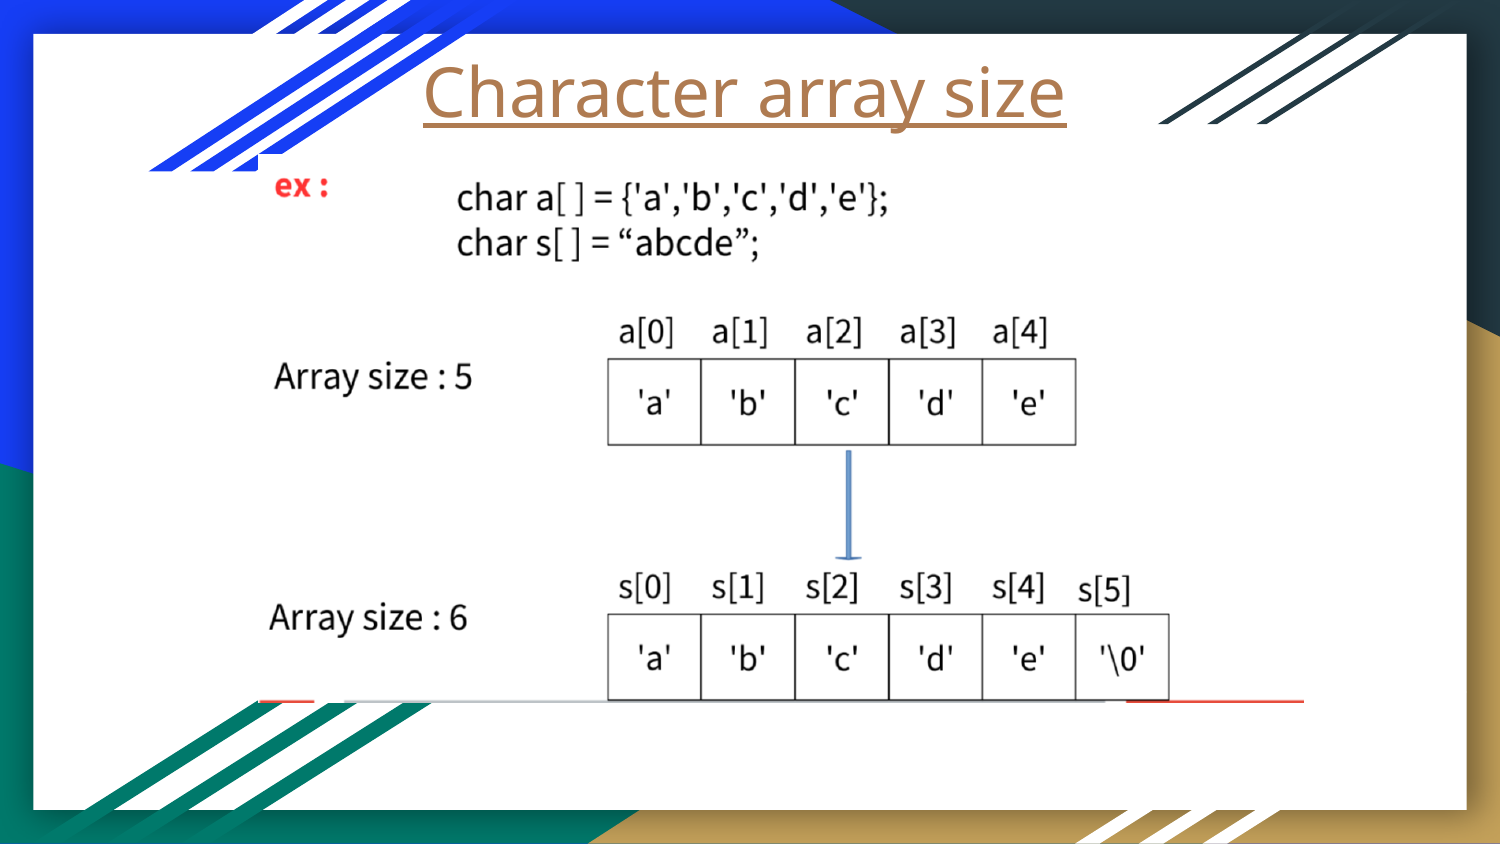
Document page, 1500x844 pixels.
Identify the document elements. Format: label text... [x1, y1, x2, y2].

title Character array size [304, 43, 1185, 137]
picture [258, 154, 1304, 703]
